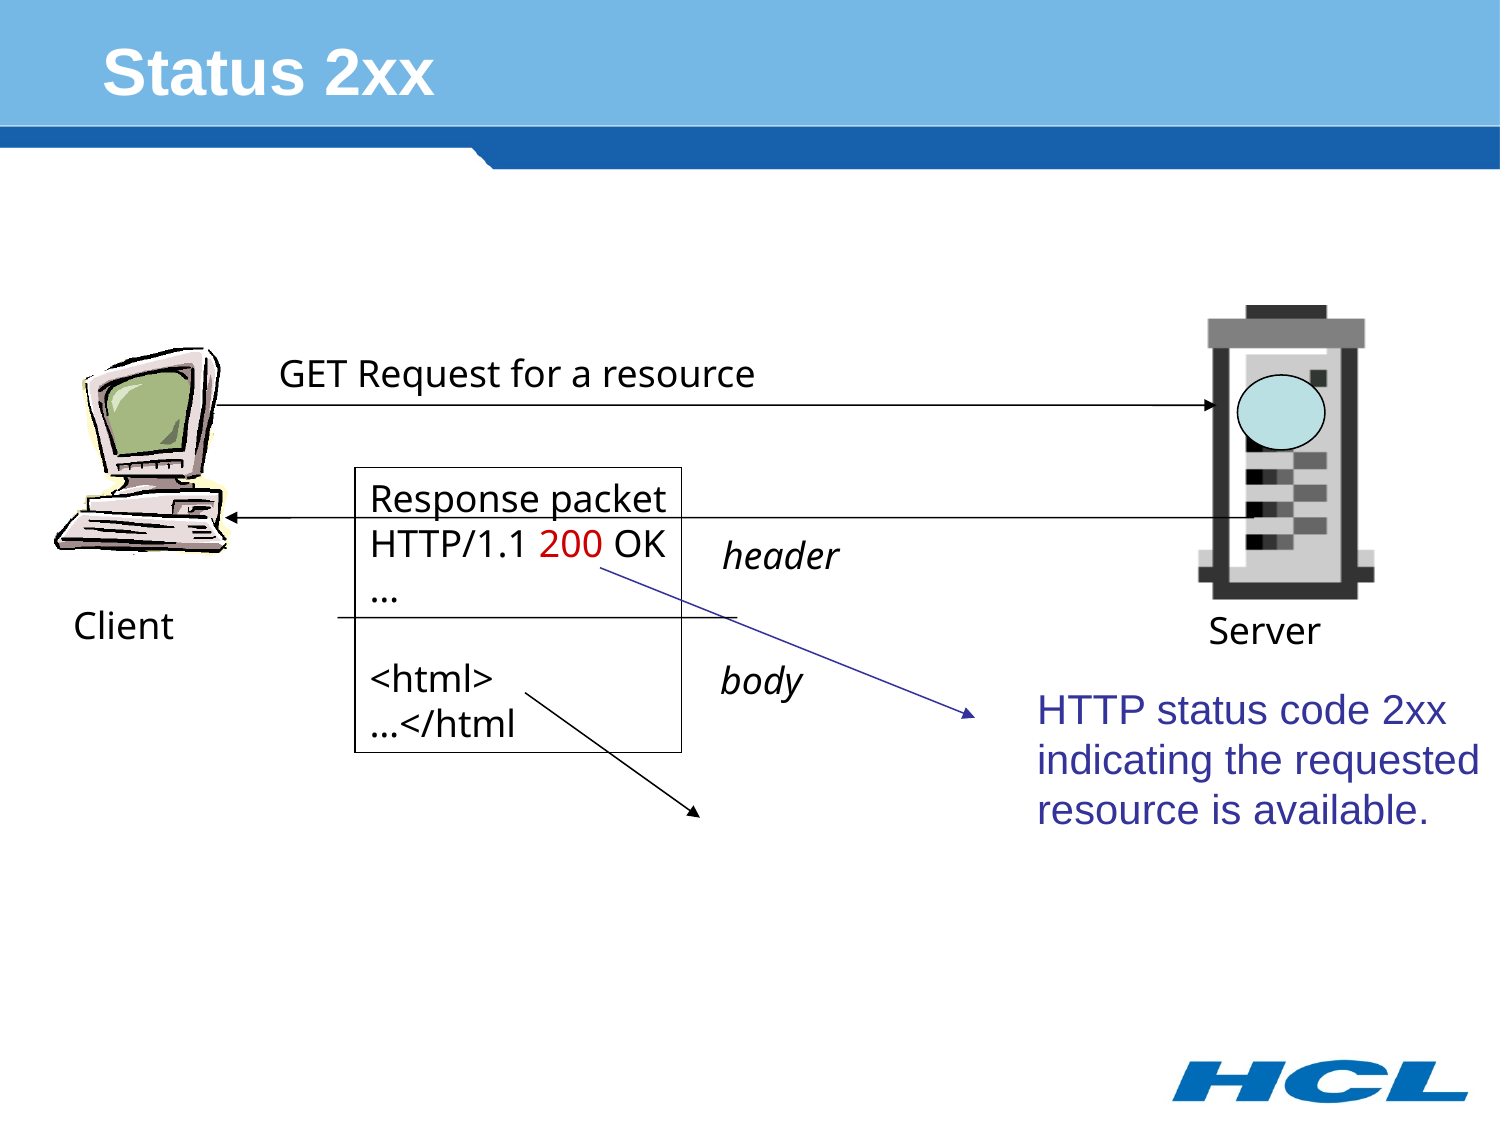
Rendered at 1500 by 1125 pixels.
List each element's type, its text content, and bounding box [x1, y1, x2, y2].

text_box [524, 692, 700, 818]
title Status 2xx [87, 0, 1363, 163]
picture [1153, 304, 1413, 606]
text_box Server [1193, 615, 1337, 660]
picture [53, 342, 234, 556]
text_box Response packet HTTP/1.1 200 OK … <html> …</html [354, 618, 682, 753]
text_box [818, 654, 976, 719]
text_box header [707, 524, 855, 585]
picture [1140, 1050, 1500, 1109]
text_box Client [58, 594, 190, 655]
text_box body [705, 649, 818, 710]
text_box Response packet HTTP/1.1 200 OK … <html> …</html [354, 467, 682, 617]
text_box HTTP status code 2xx indicating the requested resource is available. [1022, 675, 1500, 840]
picture [0, 0, 1500, 188]
text_box GET Request for a resource [263, 342, 772, 403]
